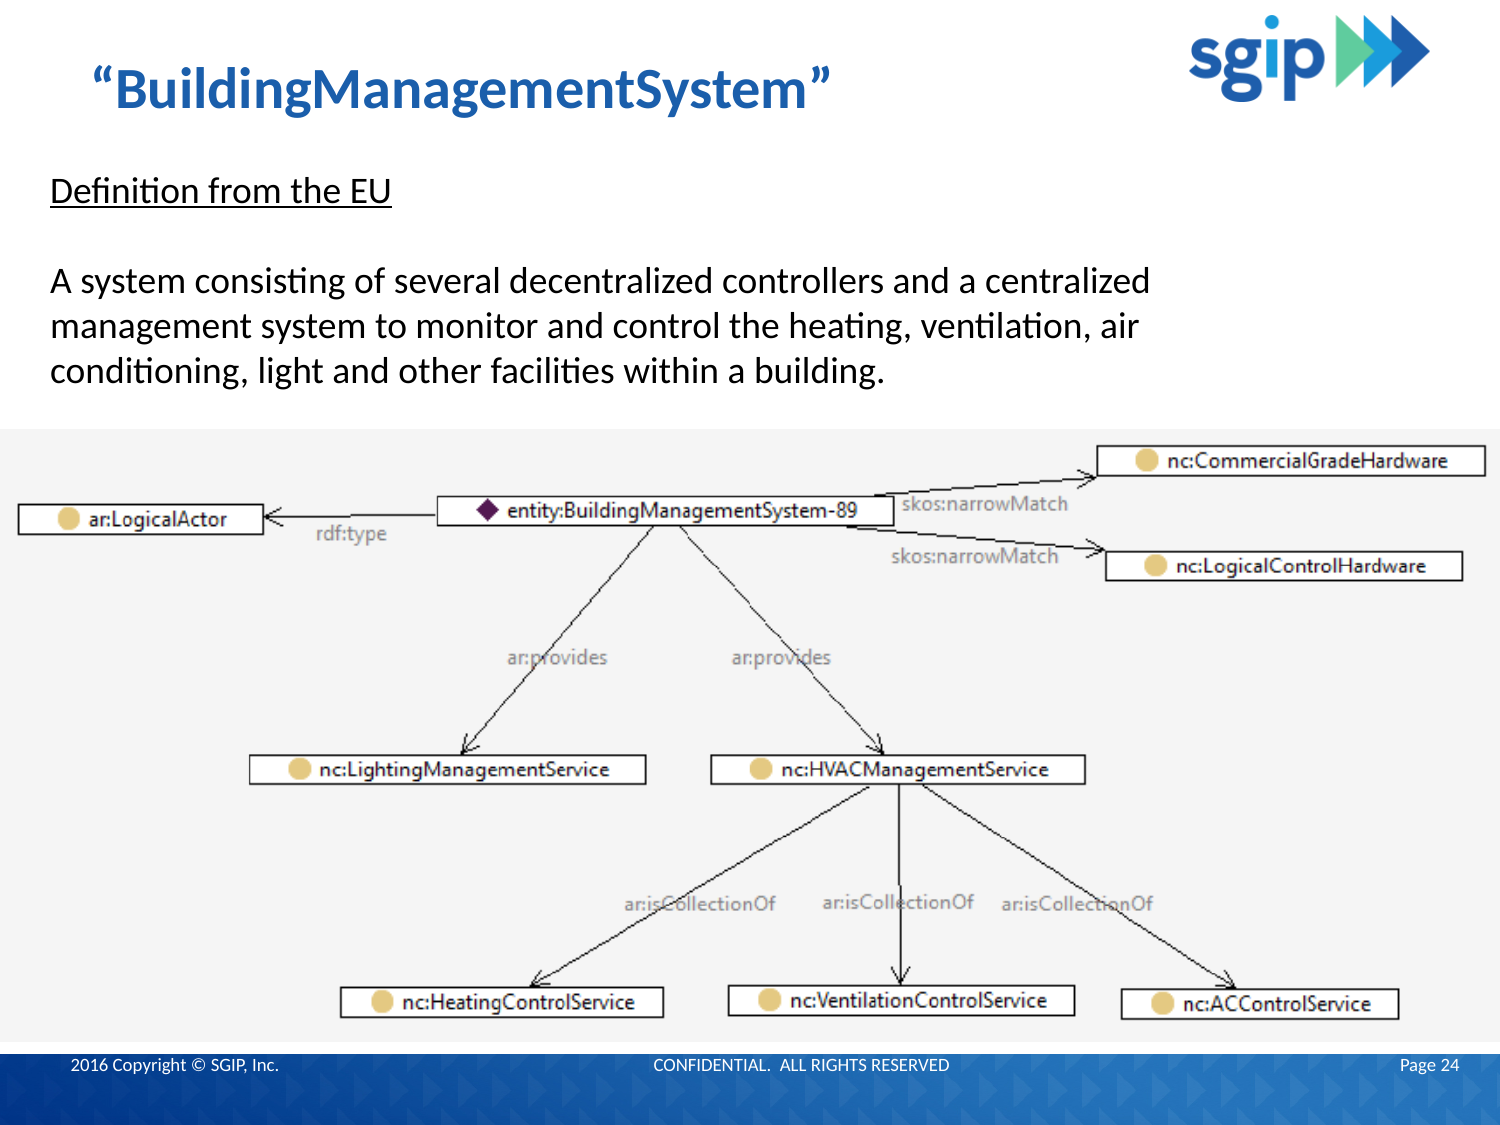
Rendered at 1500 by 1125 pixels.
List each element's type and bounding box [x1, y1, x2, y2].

text_box [0, 14, 1500, 1125]
